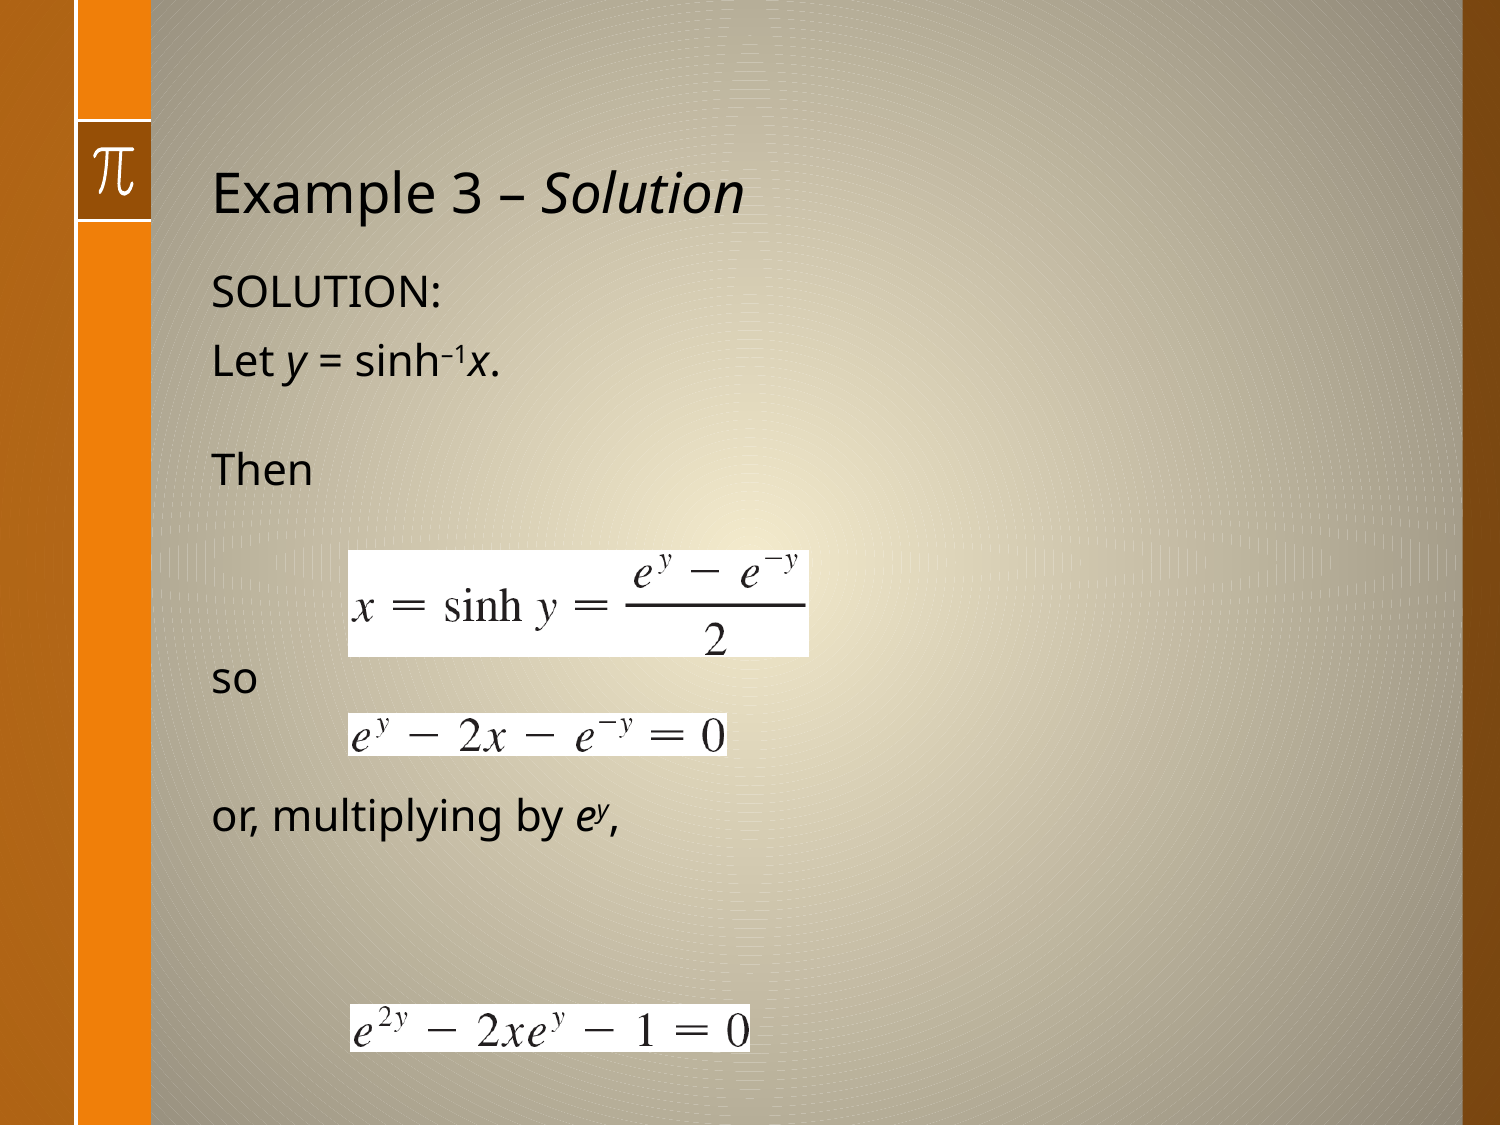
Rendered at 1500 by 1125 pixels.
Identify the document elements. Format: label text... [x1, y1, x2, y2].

picture [348, 713, 727, 756]
list SOLUTION: Let y = sinh–1x. Then so or, multiplying by ey, [196, 262, 1400, 1013]
picture [350, 1004, 750, 1052]
title Example 3 – Solution [196, 29, 1400, 233]
picture [348, 550, 809, 657]
